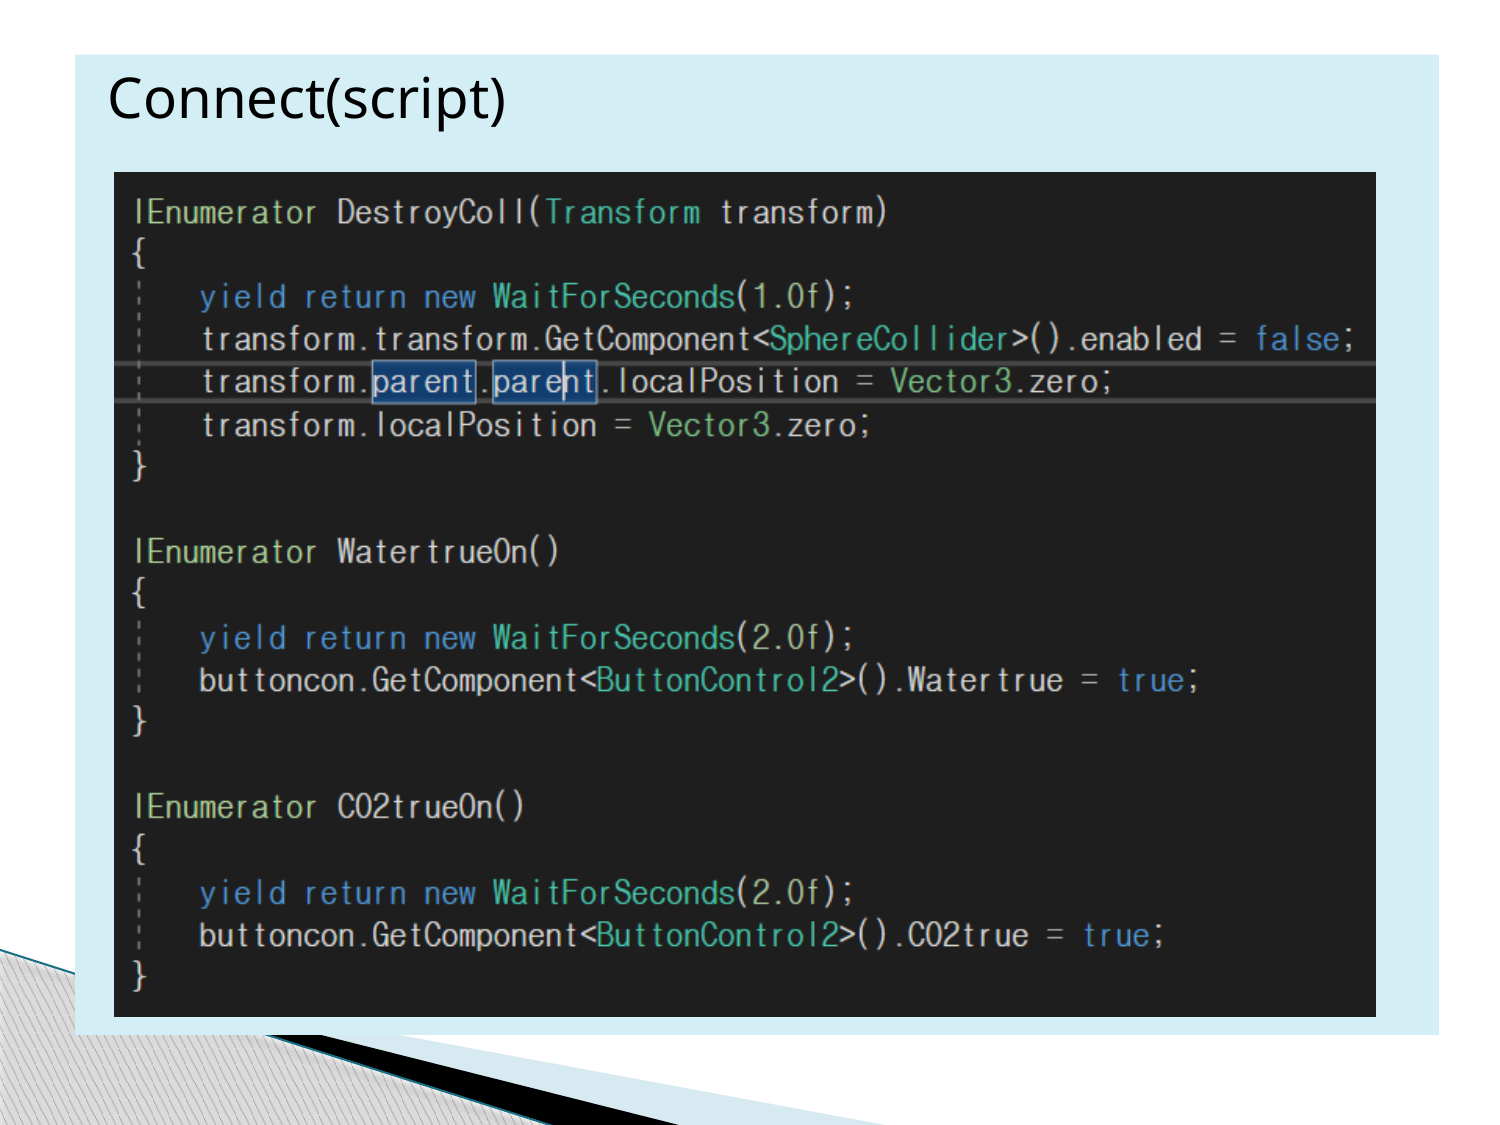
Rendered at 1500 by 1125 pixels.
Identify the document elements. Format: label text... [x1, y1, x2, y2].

picture [113, 172, 1376, 1017]
list Connect(script) [75, 54, 1439, 1035]
